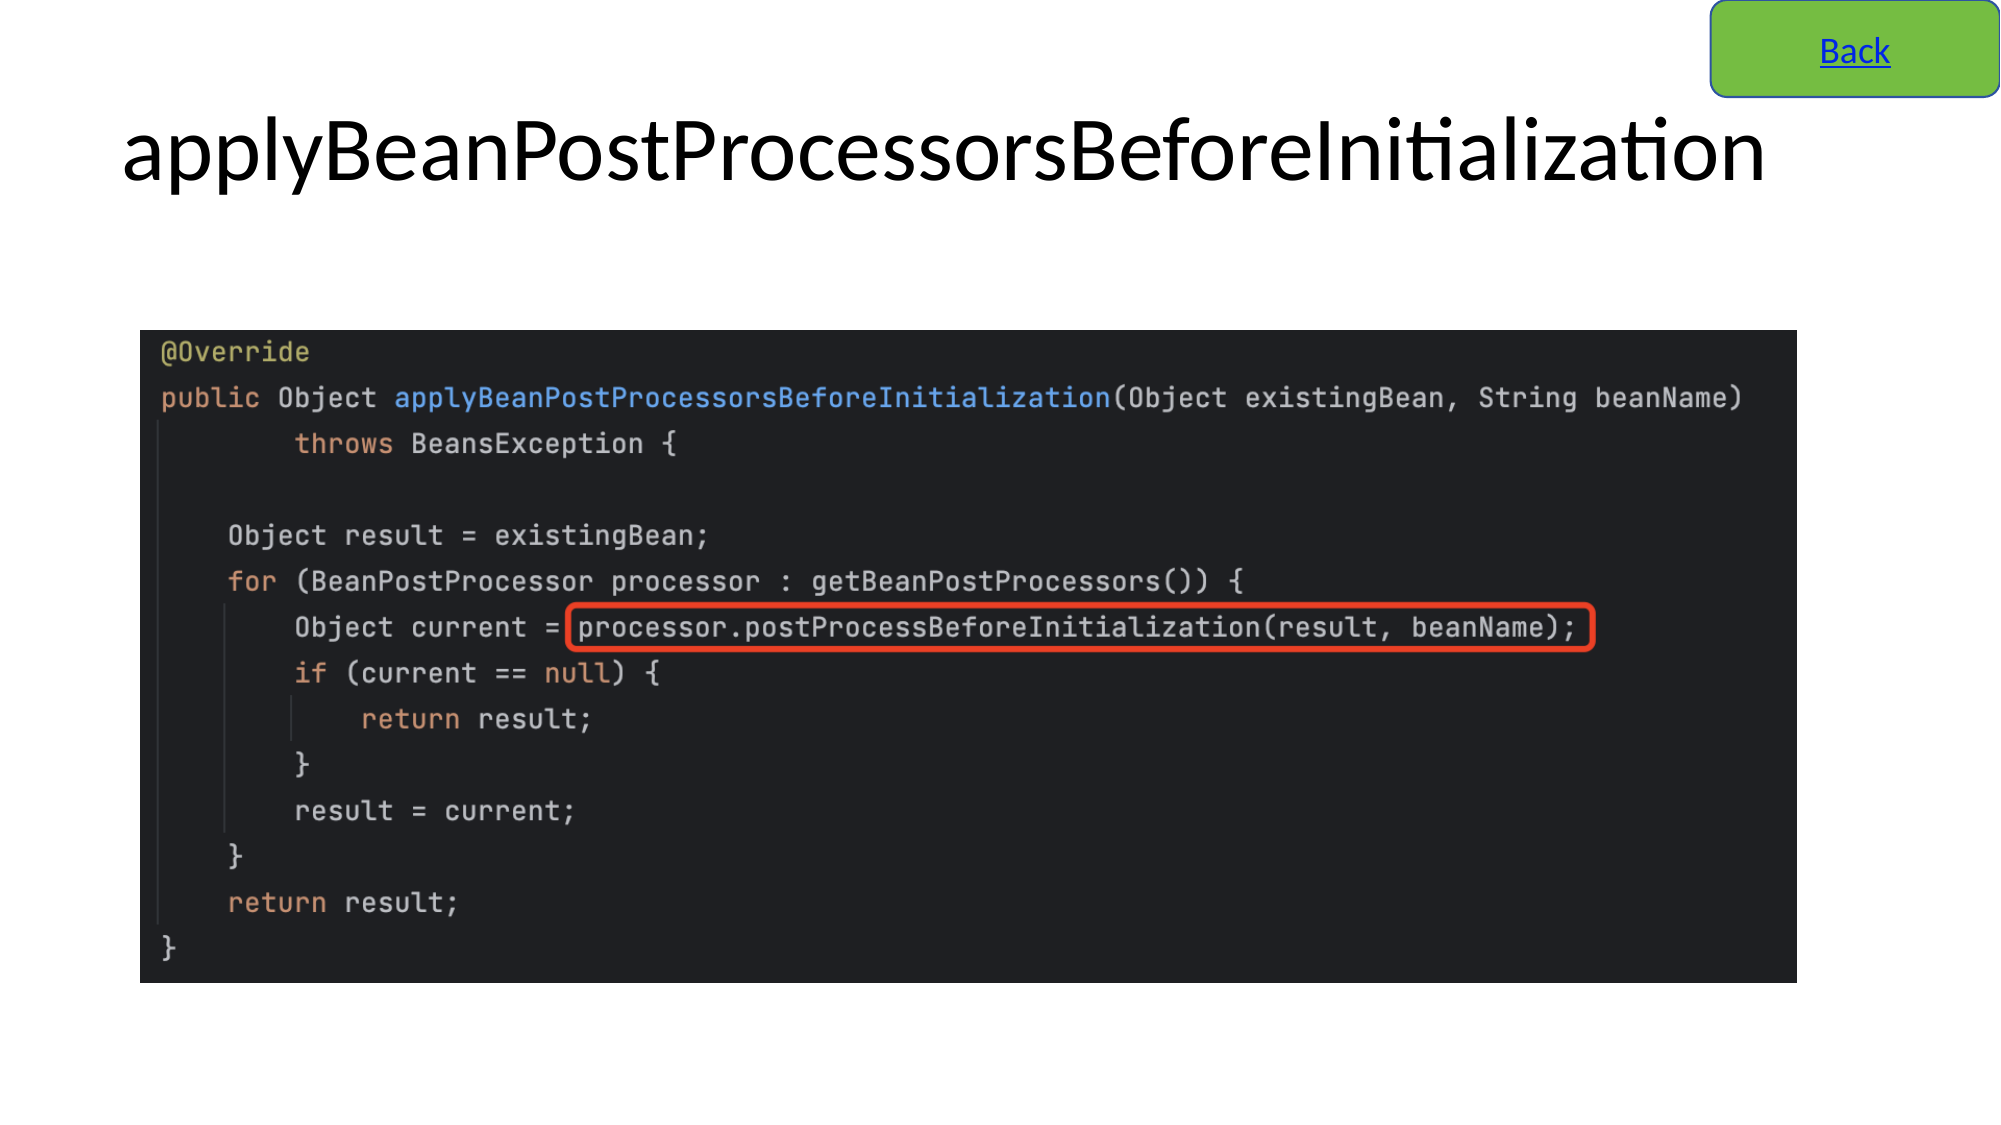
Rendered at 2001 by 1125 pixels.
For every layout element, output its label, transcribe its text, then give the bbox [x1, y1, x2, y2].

title applyBeanPostProcessorsBeforeInitialization [106, 42, 1832, 260]
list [139, 329, 1798, 983]
text_box Back [1709, 0, 2000, 99]
